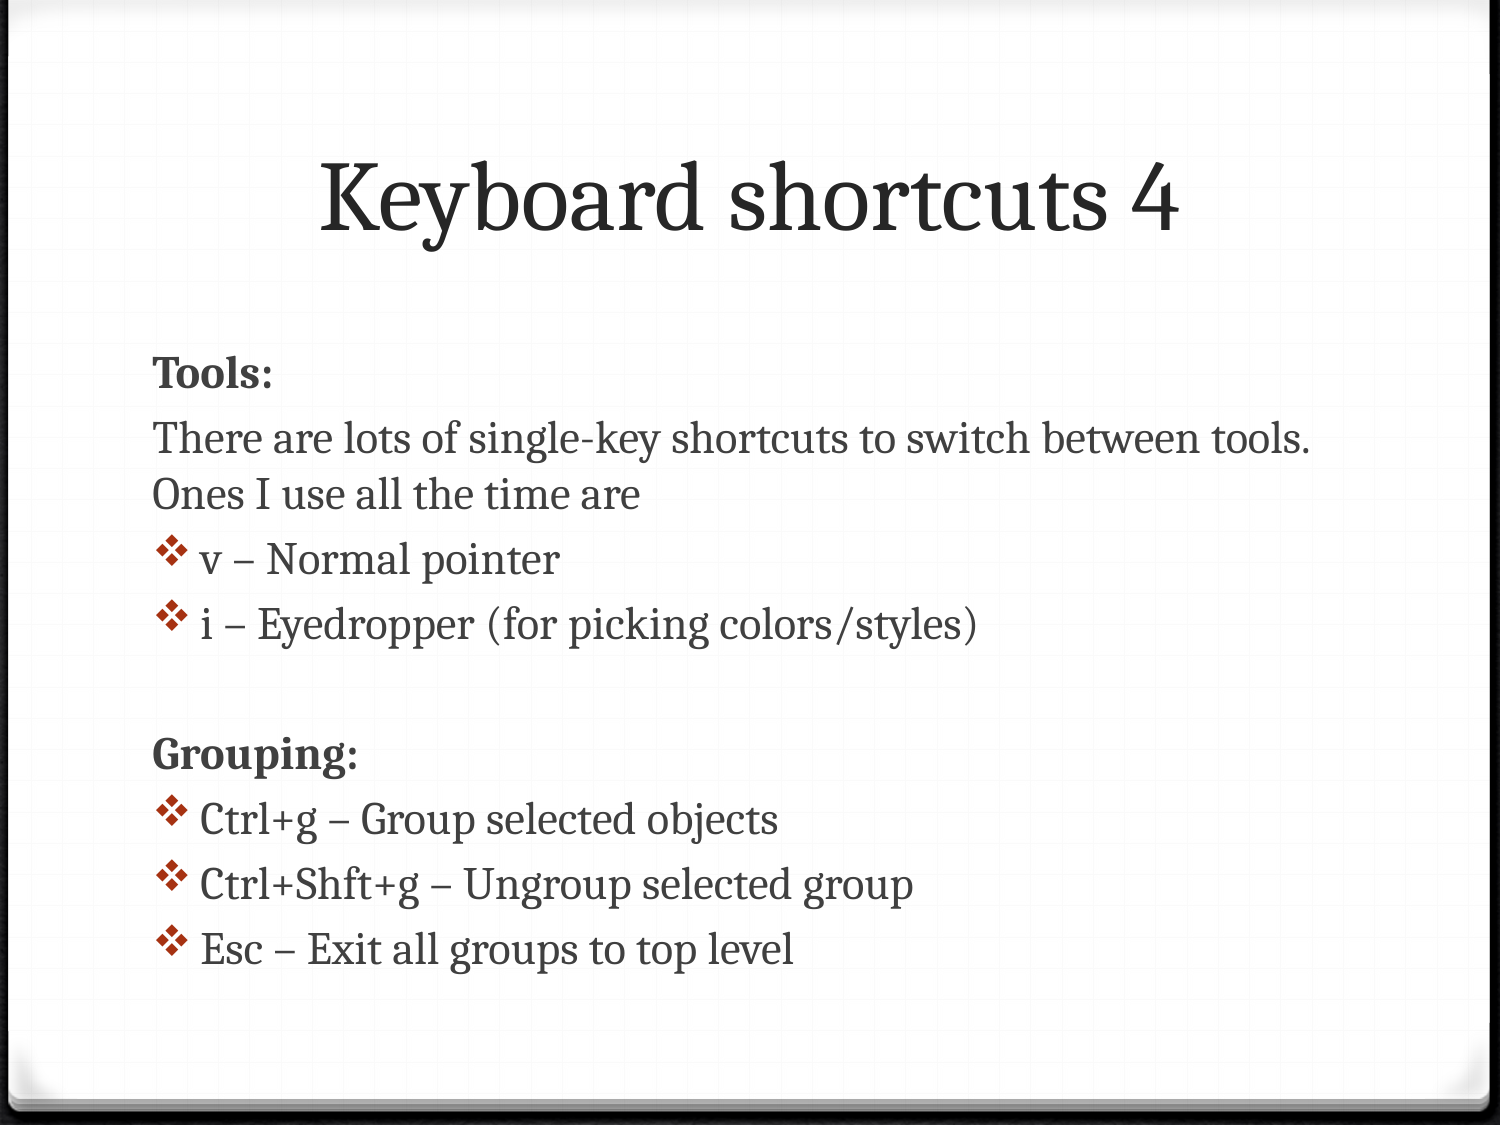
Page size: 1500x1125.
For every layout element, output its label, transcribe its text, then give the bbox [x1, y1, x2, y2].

picture [0, 0, 1500, 1125]
list Tools: There are lots of single-key shortcuts to switch between tools. Ones I use all the time are v – Normal pointer i – Eyedropper (for picking colors/styles) Grouping: Ctrl+g – Group selected objects Ctrl+Shft+g – Ungroup selected group Esc – Exit all groups to top level [137, 334, 1363, 983]
title Keyboard shortcuts 4 [90, 71, 1410, 309]
